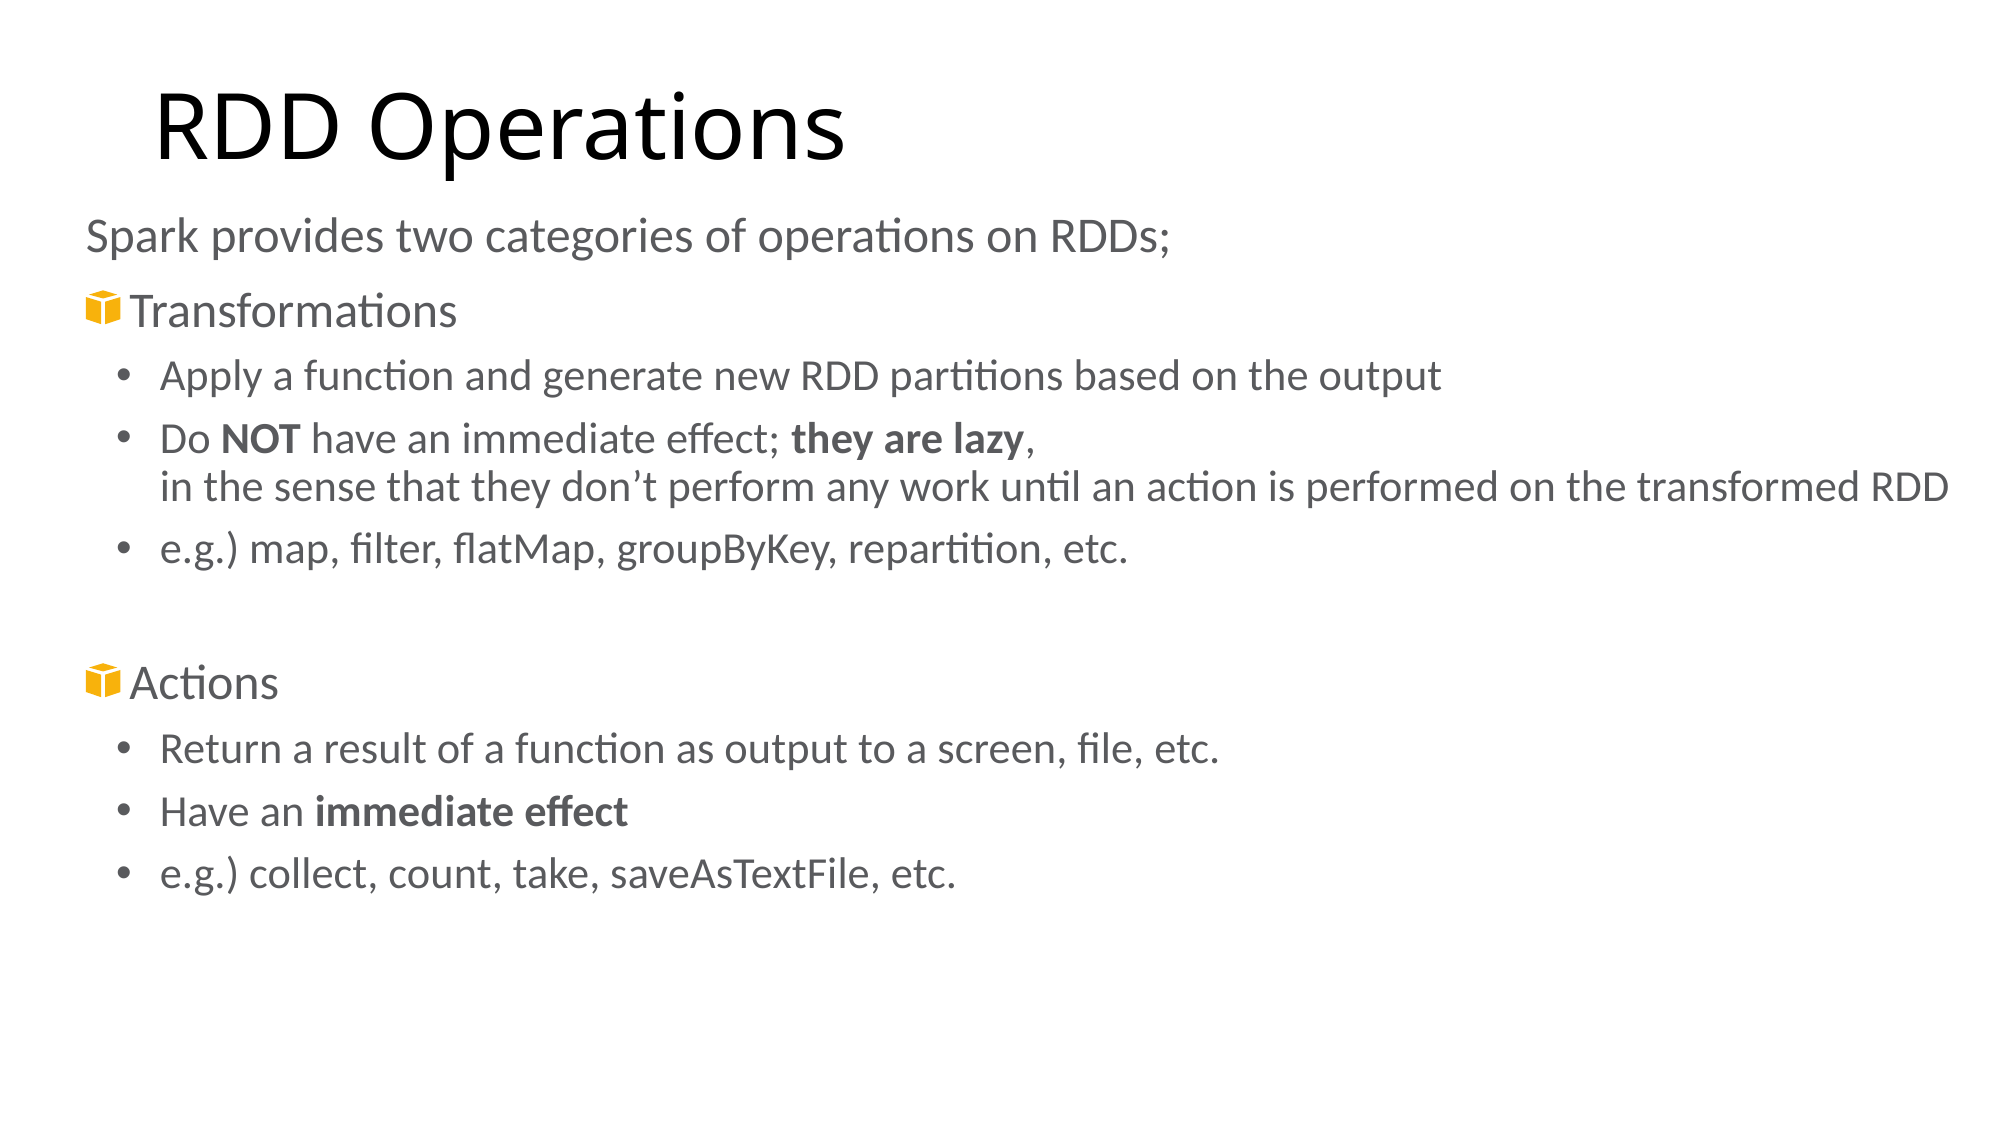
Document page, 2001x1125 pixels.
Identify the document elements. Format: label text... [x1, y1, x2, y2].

text_box Spark provides two categories of operations on RDDs; Transformations Apply a function and generate new RDD partitions based on the output Do NOT have an immediate effect; they are lazy, in the sense that they don’t perform any work until an action is performed on the transformed RDD e.g.) map, filter, flatMap, groupByKey, repartition, etc. Actions Return a result of a function as output to a screen, file, etc. Have an immediate effect e.g.) collect, count, take, saveAsTextFile, etc. [65, 199, 2000, 1108]
title RDD Operations [137, 59, 1863, 199]
